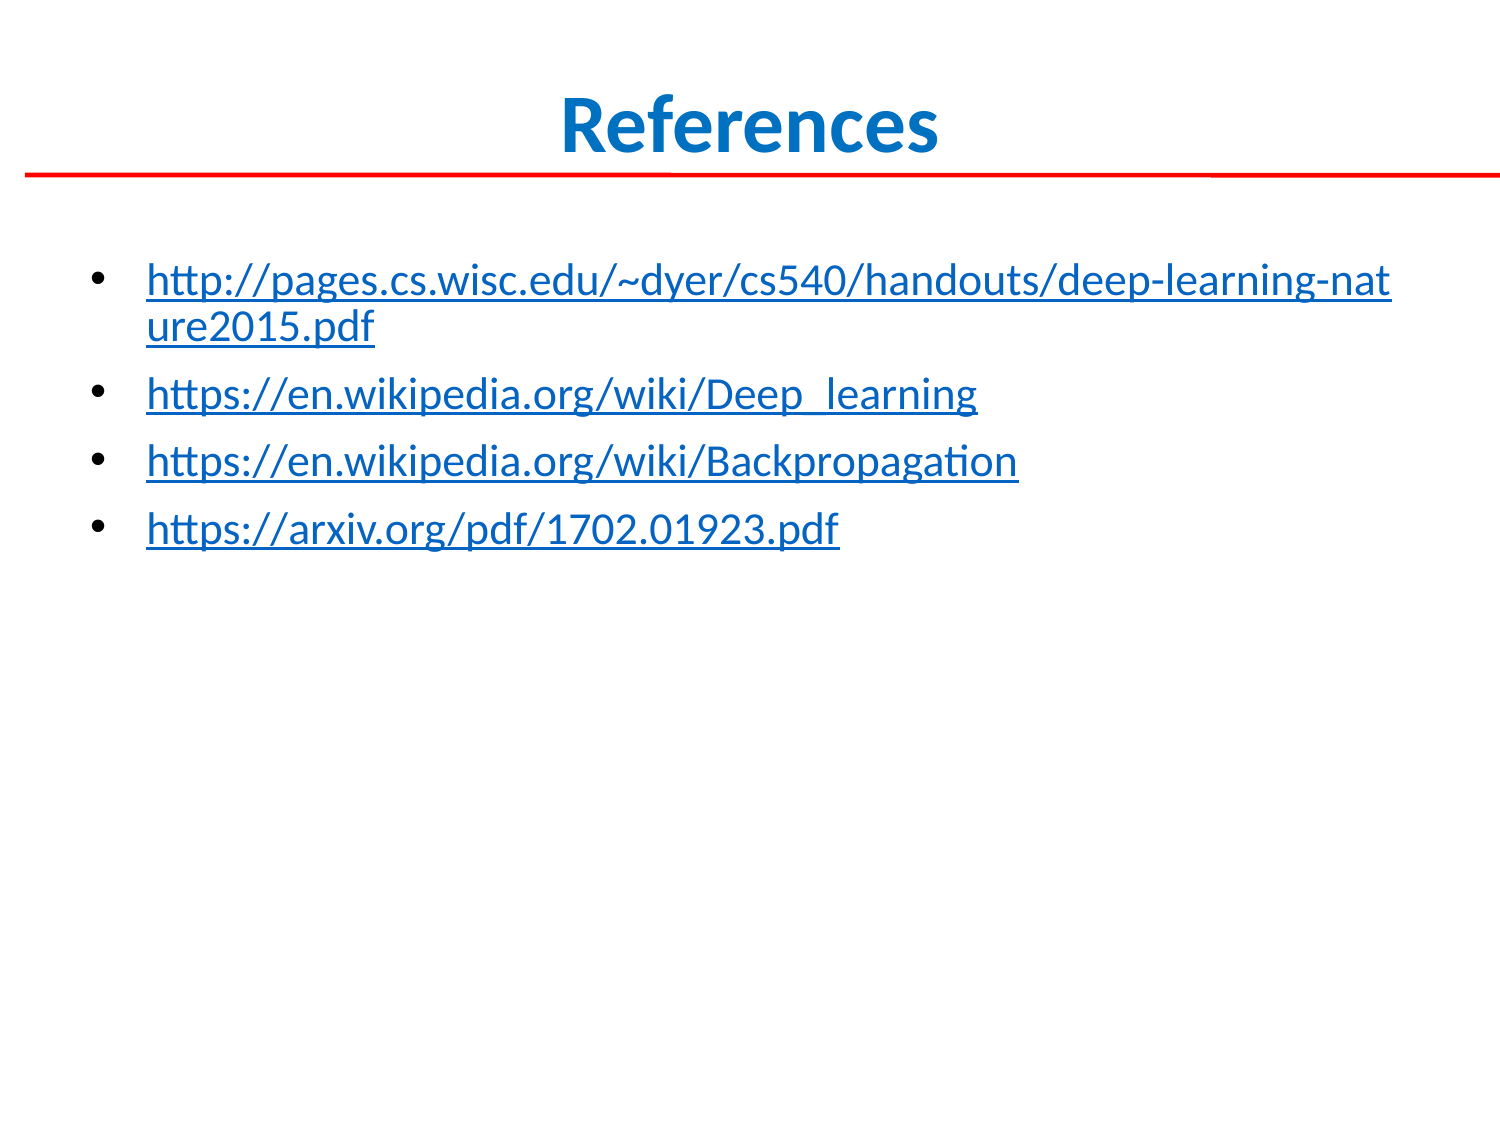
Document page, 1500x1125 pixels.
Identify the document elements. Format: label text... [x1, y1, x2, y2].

title References [75, 62, 1425, 172]
list http://pages.cs.wisc.edu/~dyer/cs540/handouts/deep-learning-nature2015.pdf https://en.wikipedia.org/wiki/Deep_learning https://en.wikipedia.org/wiki/Backpropagation https://arxiv.org/pdf/1702.01923.pdf [75, 178, 1425, 918]
